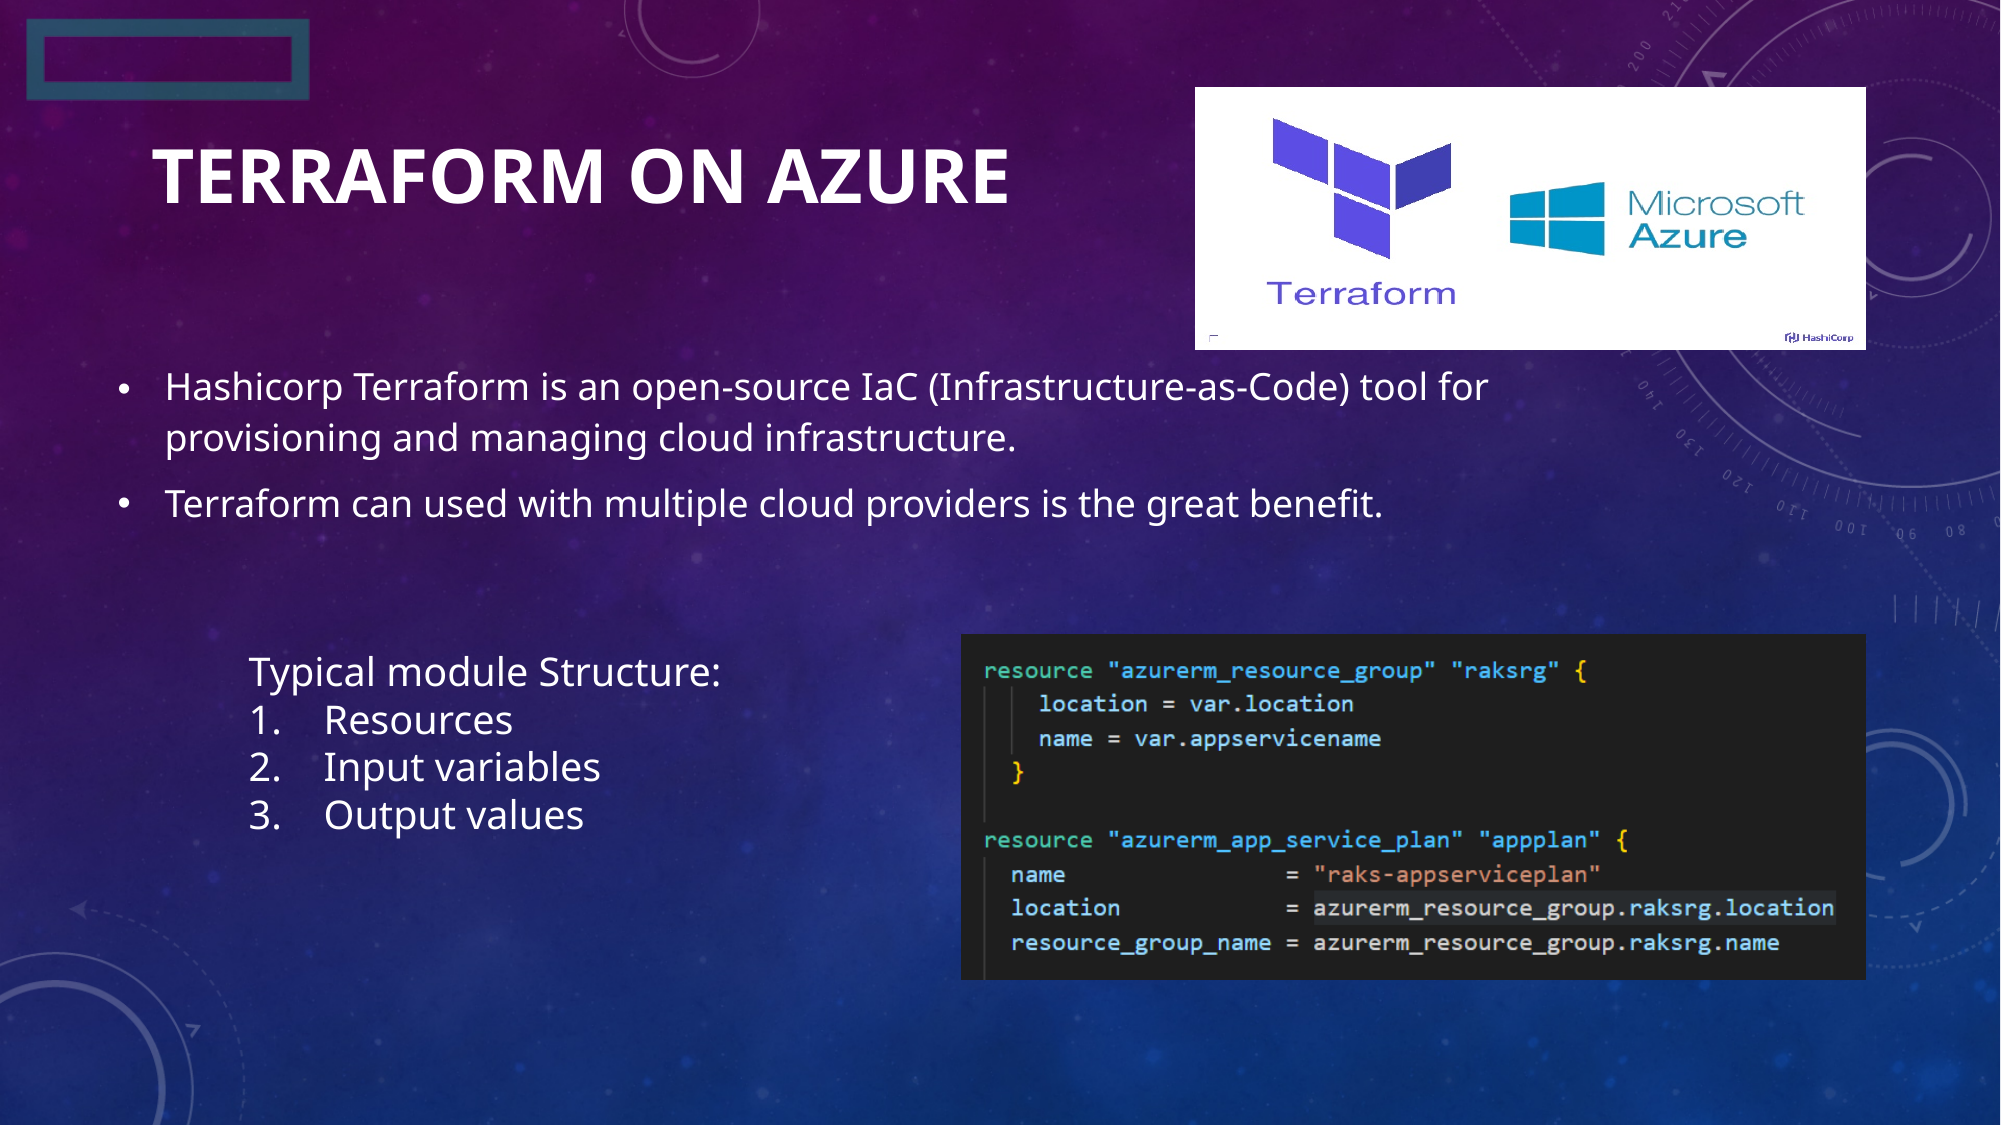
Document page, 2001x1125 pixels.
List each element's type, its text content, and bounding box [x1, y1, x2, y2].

text_box Typical module Structure: Resources Input variables Output values [234, 639, 853, 845]
title Terraform on Azure [136, 95, 1189, 278]
picture [0, 0, 2001, 1125]
list Hashicorp Terraform is an open-source IaC (Infrastructure-as-Code) tool for provisioning and managing cloud infrastructure. Terraform can used with multiple cloud providers is the great benefit. [102, 278, 1665, 611]
